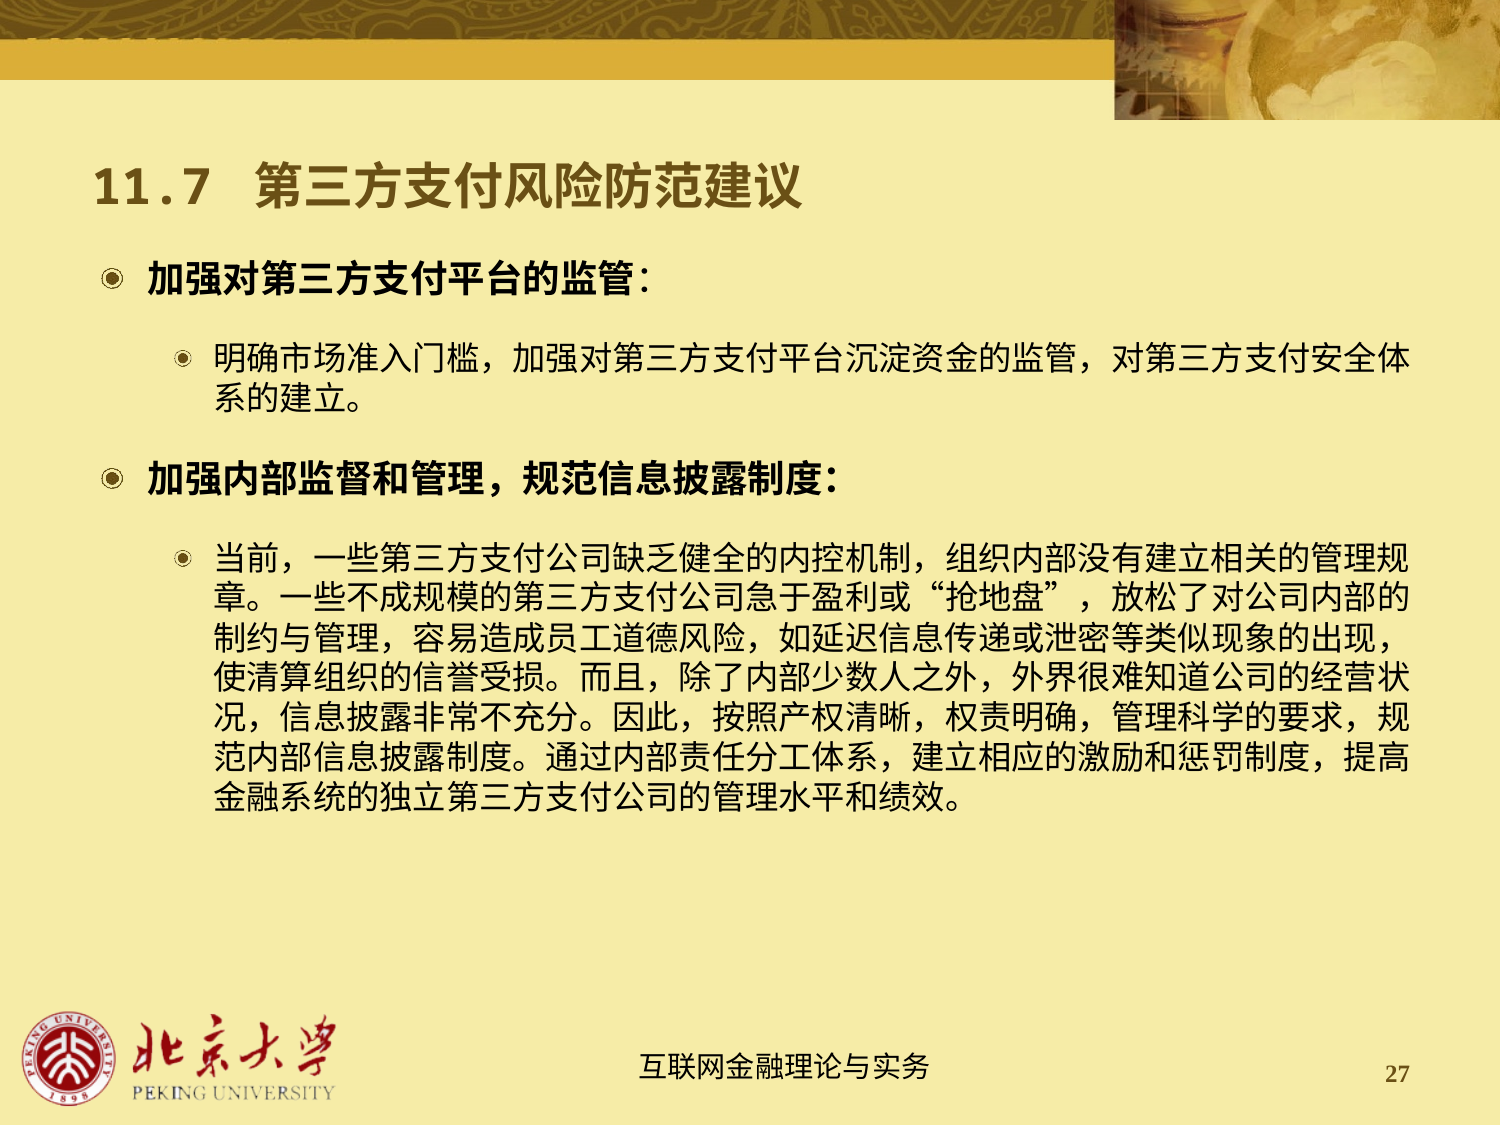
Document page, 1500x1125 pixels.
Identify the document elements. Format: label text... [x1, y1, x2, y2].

picture [166, 341, 199, 373]
picture [0, 0, 1500, 120]
title 11.7 第三方支付风险防范建议 [76, 125, 1424, 244]
picture [19, 984, 76, 1109]
list 加强对第三方支付平台的监管： 明确市场准入门槛，加强对第三方支付平台沉淀资金的监管，对第三方支付安全体系的建立。 加强内部监督和管理，规范信息披露制度： 当前，一些第三方支付公司缺乏健全的内控机制，组织内部没有建立相关的管理规章。一些不成规模的第三方支付公司急于盈利或“抢地盘”，放松了对公司内部的制约与管理，容易造成员工道德风险，如延迟信息传递或泄密等类似现象的出现，使清算组织的信誉受损。而且，除了内部少数人之外，外界很难知道公司的经营状况，信息披露非常不充分。因此，按照产权清晰，权责明确，管理科学的要求，规范内部信息披露制度。通过内部责任分工体系，建立相应的激励和惩罚制度，提高金融系统的独立第三方支付公司的管理水平和绩效。 [76, 247, 1437, 1125]
picture [91, 257, 132, 297]
picture [166, 541, 199, 573]
picture [91, 457, 132, 497]
